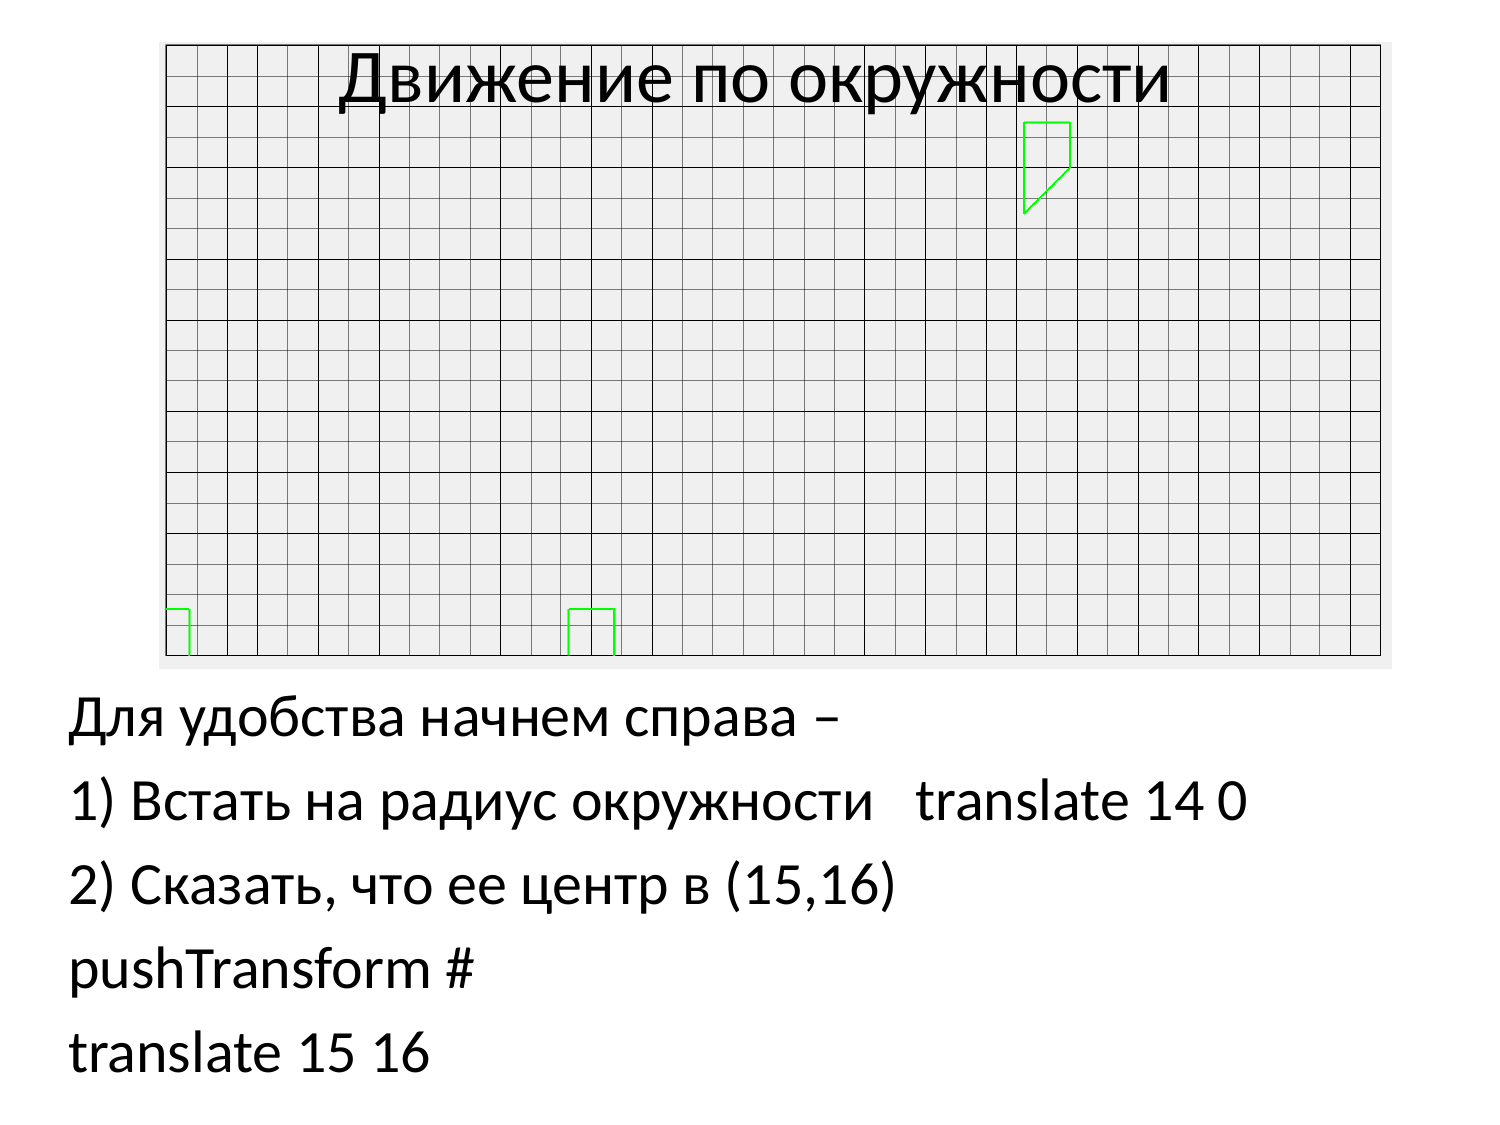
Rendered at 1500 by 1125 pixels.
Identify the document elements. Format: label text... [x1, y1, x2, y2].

picture [159, 42, 1393, 669]
title Движение по окружности [80, 19, 1431, 126]
list Для удобства начнем справа – 1) Встать на радиус окружности translate 14 0 2) Сказать, что ее центр в (15,16) pushTransform # translate 15 16 [53, 668, 1447, 1094]
